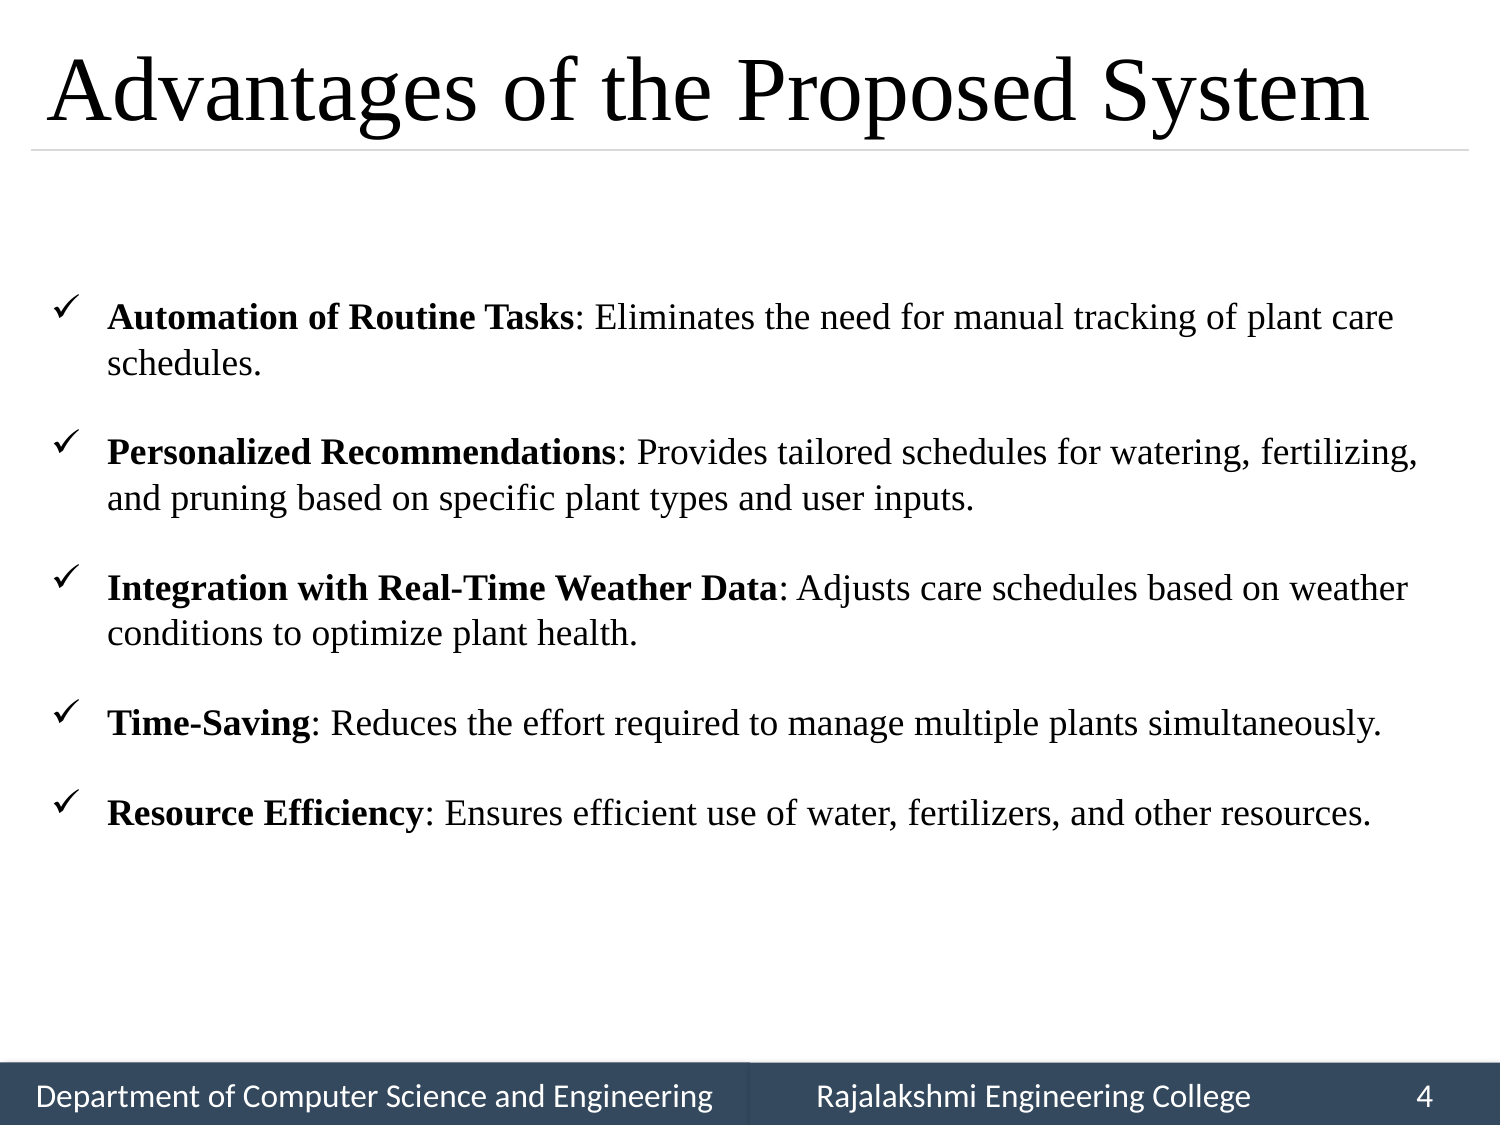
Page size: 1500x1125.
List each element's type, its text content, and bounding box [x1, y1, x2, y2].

list Automation of Routine Tasks: Eliminates the need for manual tracking of plant care schedules. Personalized Recommendations: Provides tailored schedules for watering, fertilizing, and pruning based on specific plant types and user inputs. Integration with Real-Time Weather Data: Adjusts care schedules based on weather conditions to optimize plant health. Time-Saving: Reduces the effort required to manage multiple plants simultaneously. Resource Efficiency: Ensures efficient use of water, fertilizers, and other resources. [35, 236, 1474, 889]
title Advantages of the Proposed System [31, 17, 1469, 150]
